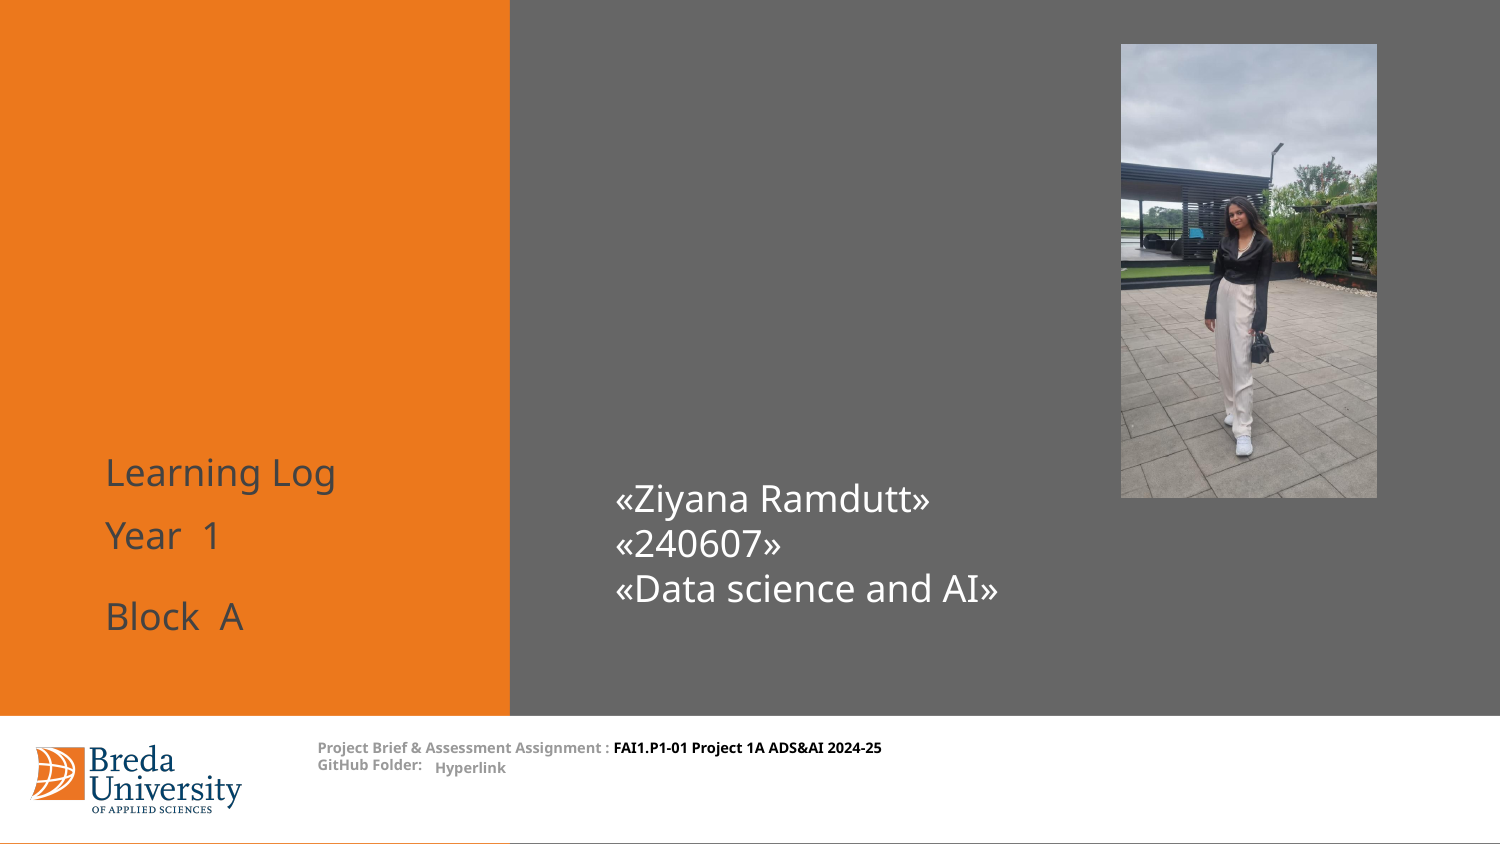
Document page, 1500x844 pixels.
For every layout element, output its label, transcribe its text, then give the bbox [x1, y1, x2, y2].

picture [26, 741, 246, 817]
picture [1121, 44, 1377, 499]
text_box Hyperlink [419, 744, 1396, 783]
subtitle Learning Log Year 1 Block A [90, 421, 420, 653]
title «Ziyana Ramdutt» «240607» «Data science and AI» [600, 90, 1410, 626]
